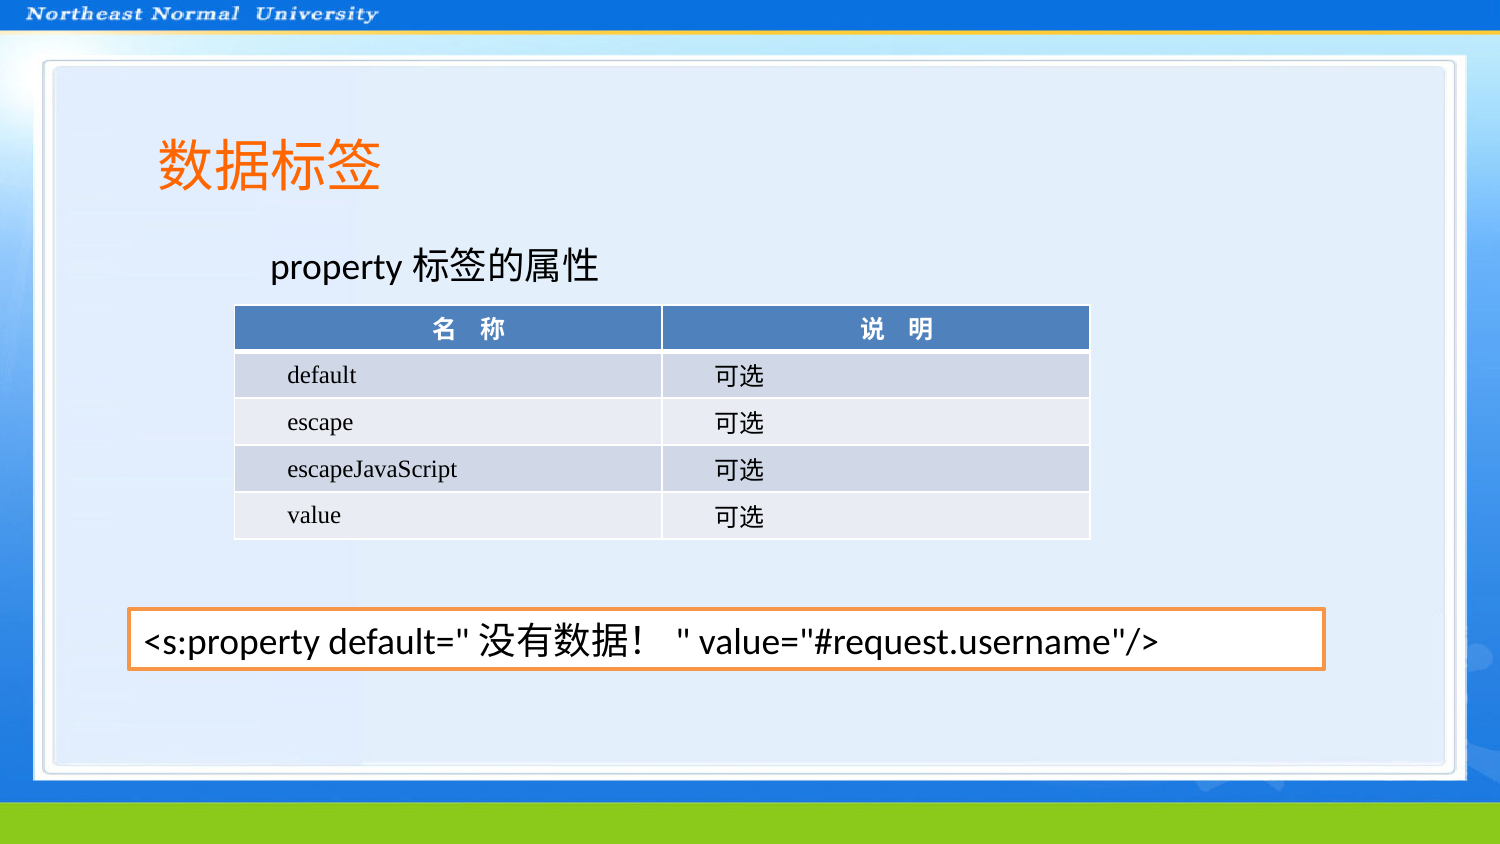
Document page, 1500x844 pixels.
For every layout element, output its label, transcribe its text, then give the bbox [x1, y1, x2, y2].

table_cell escape [235, 399, 661, 444]
text_box 数据标签 [146, 105, 1090, 223]
table_cell value [235, 493, 661, 538]
table_cell default [235, 354, 661, 397]
table_header 说 明 [663, 306, 1089, 349]
table_cell 可选 [663, 354, 1089, 397]
table_header 名 称 [235, 306, 661, 349]
text_box <s:property default="没有数据！" value="#request.username"/> [127, 607, 1326, 671]
table_cell 可选 [663, 399, 1089, 444]
text_box property标签的属性 [255, 234, 615, 295]
table_cell escapeJavaScript [235, 446, 661, 491]
picture [0, 0, 1500, 844]
table_cell 可选 [663, 446, 1089, 491]
table_cell 可选 [663, 493, 1089, 538]
